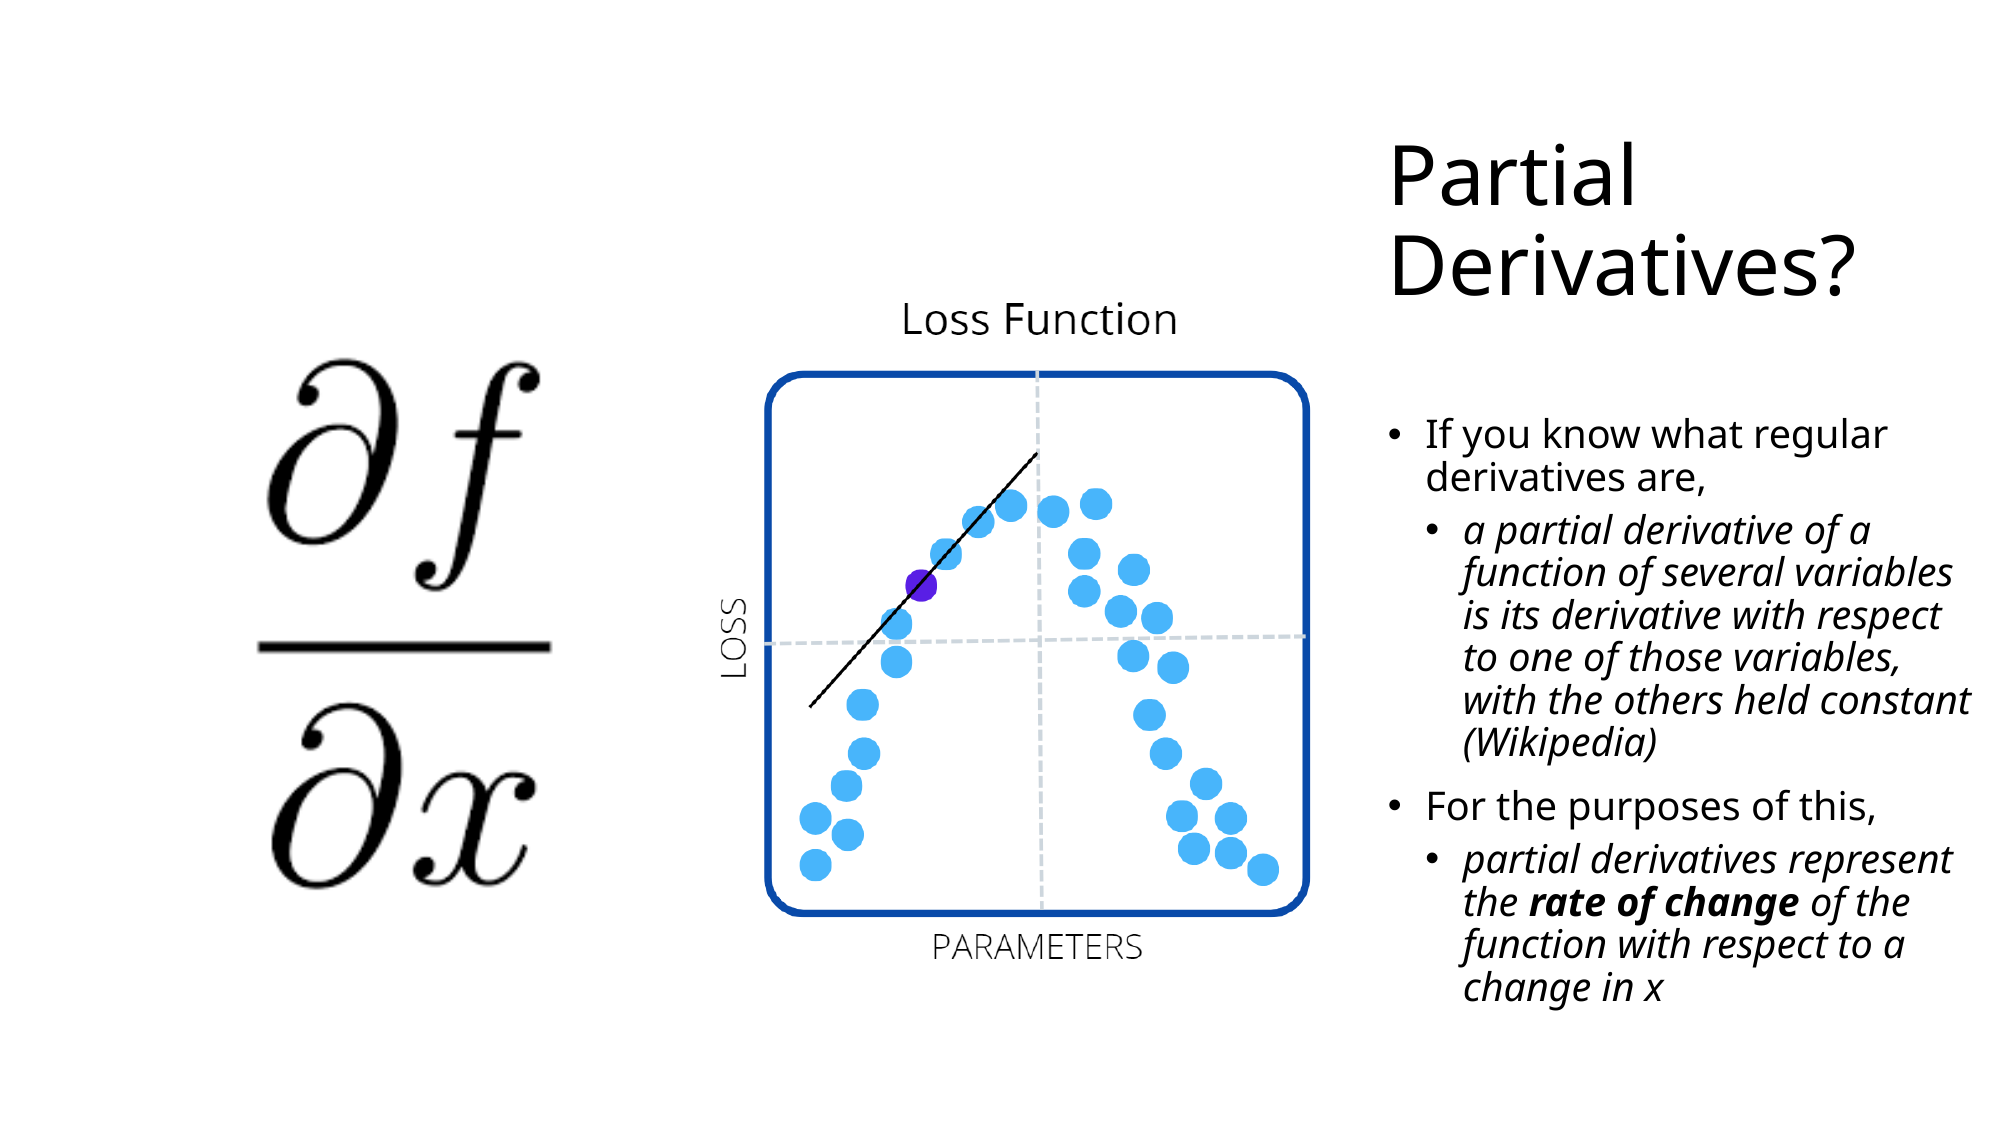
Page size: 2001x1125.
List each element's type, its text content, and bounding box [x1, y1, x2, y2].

text_box Partial Derivatives? [1372, 67, 2000, 380]
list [676, 276, 1374, 992]
picture [0, 276, 676, 992]
text_box If you know what regular derivatives are, a partial derivative of a function of several variables is its derivative with respect to one of those variables, with the others held constant (Wikipedia) For the purposes of this, partial derivatives represent the rate of change of the function with respect to a change in x [1372, 407, 2000, 1021]
